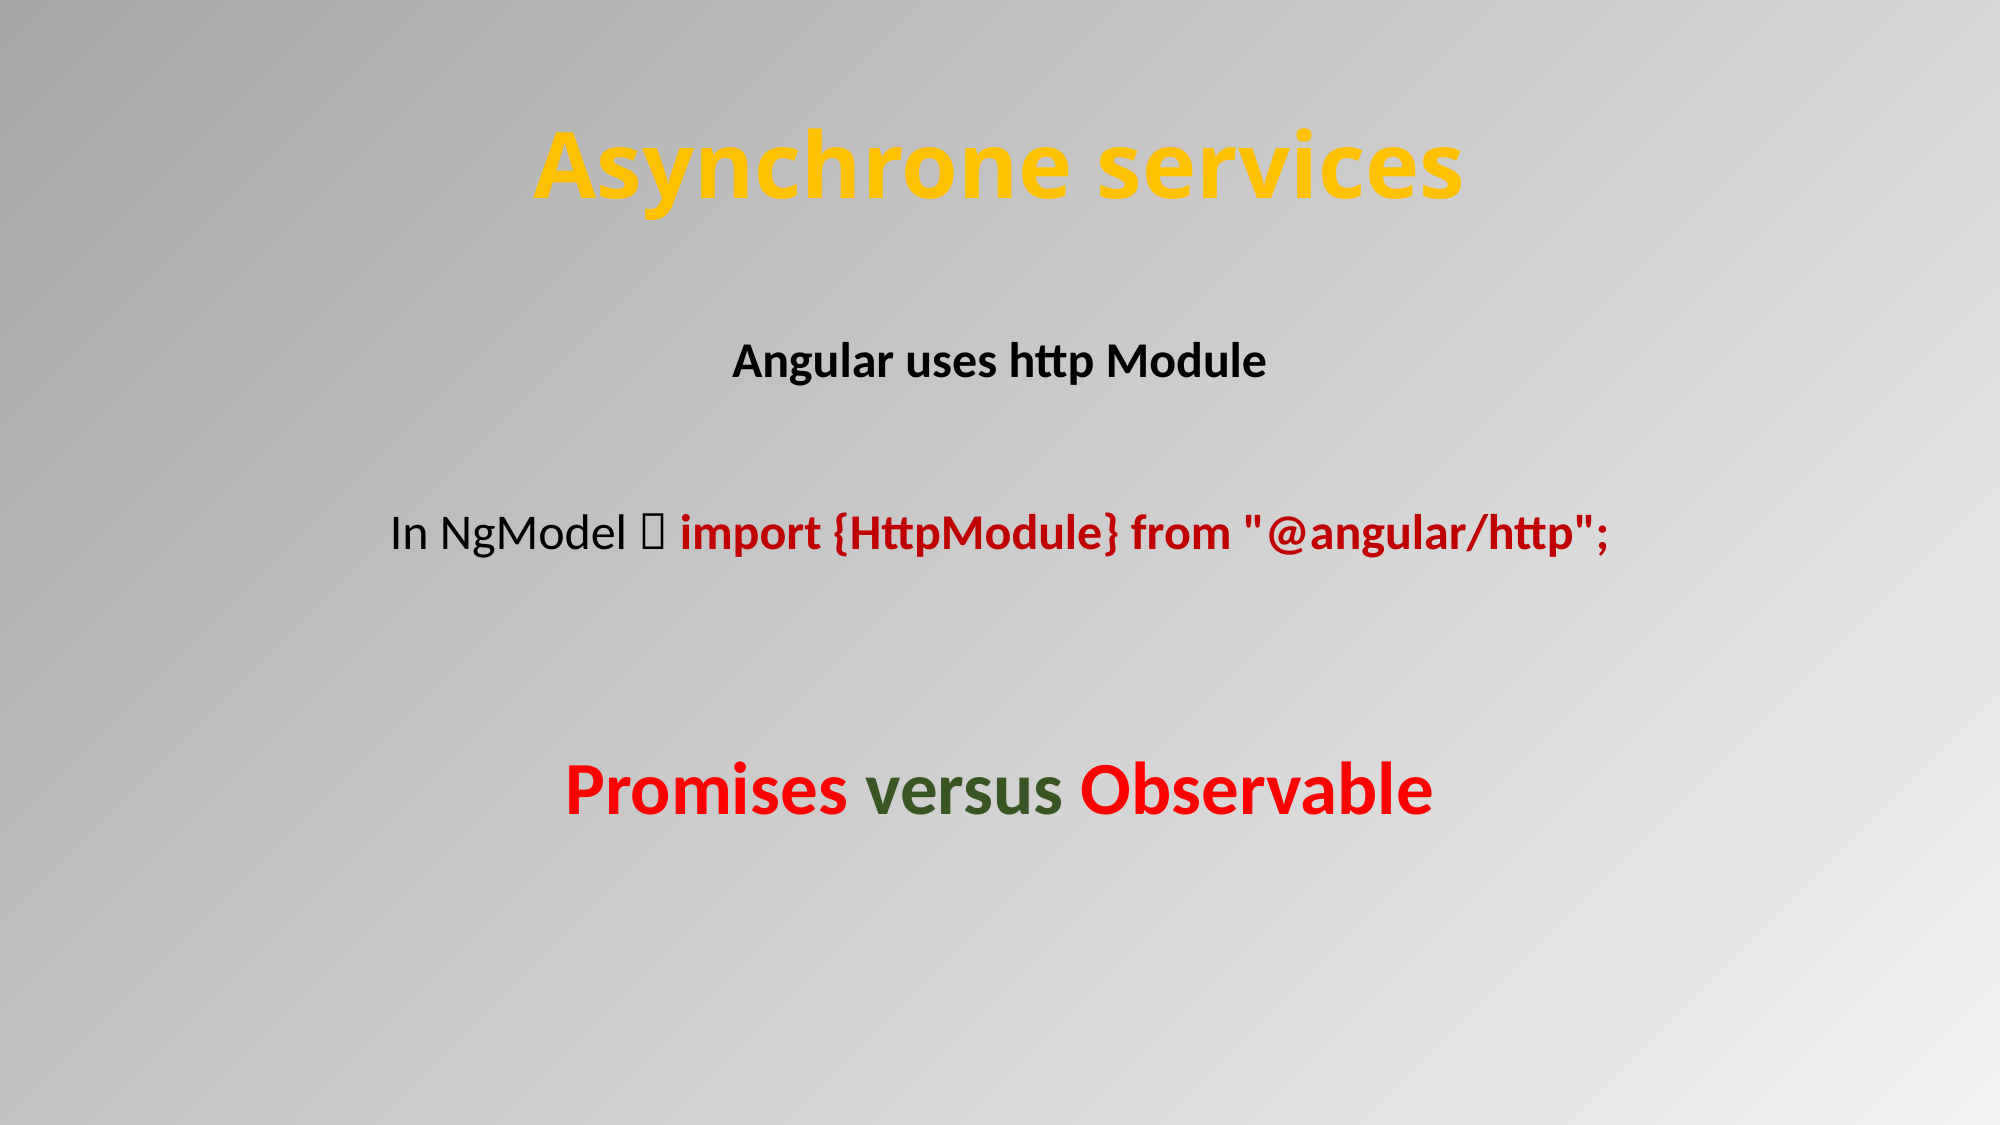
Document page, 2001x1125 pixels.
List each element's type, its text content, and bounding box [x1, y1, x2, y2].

text_box Asynchrone services [137, 59, 1863, 278]
text_box Angular uses http Module In NgModel  import {HttpModule} from "@angular/http"; Promises versus Observable [300, 342, 1700, 1125]
